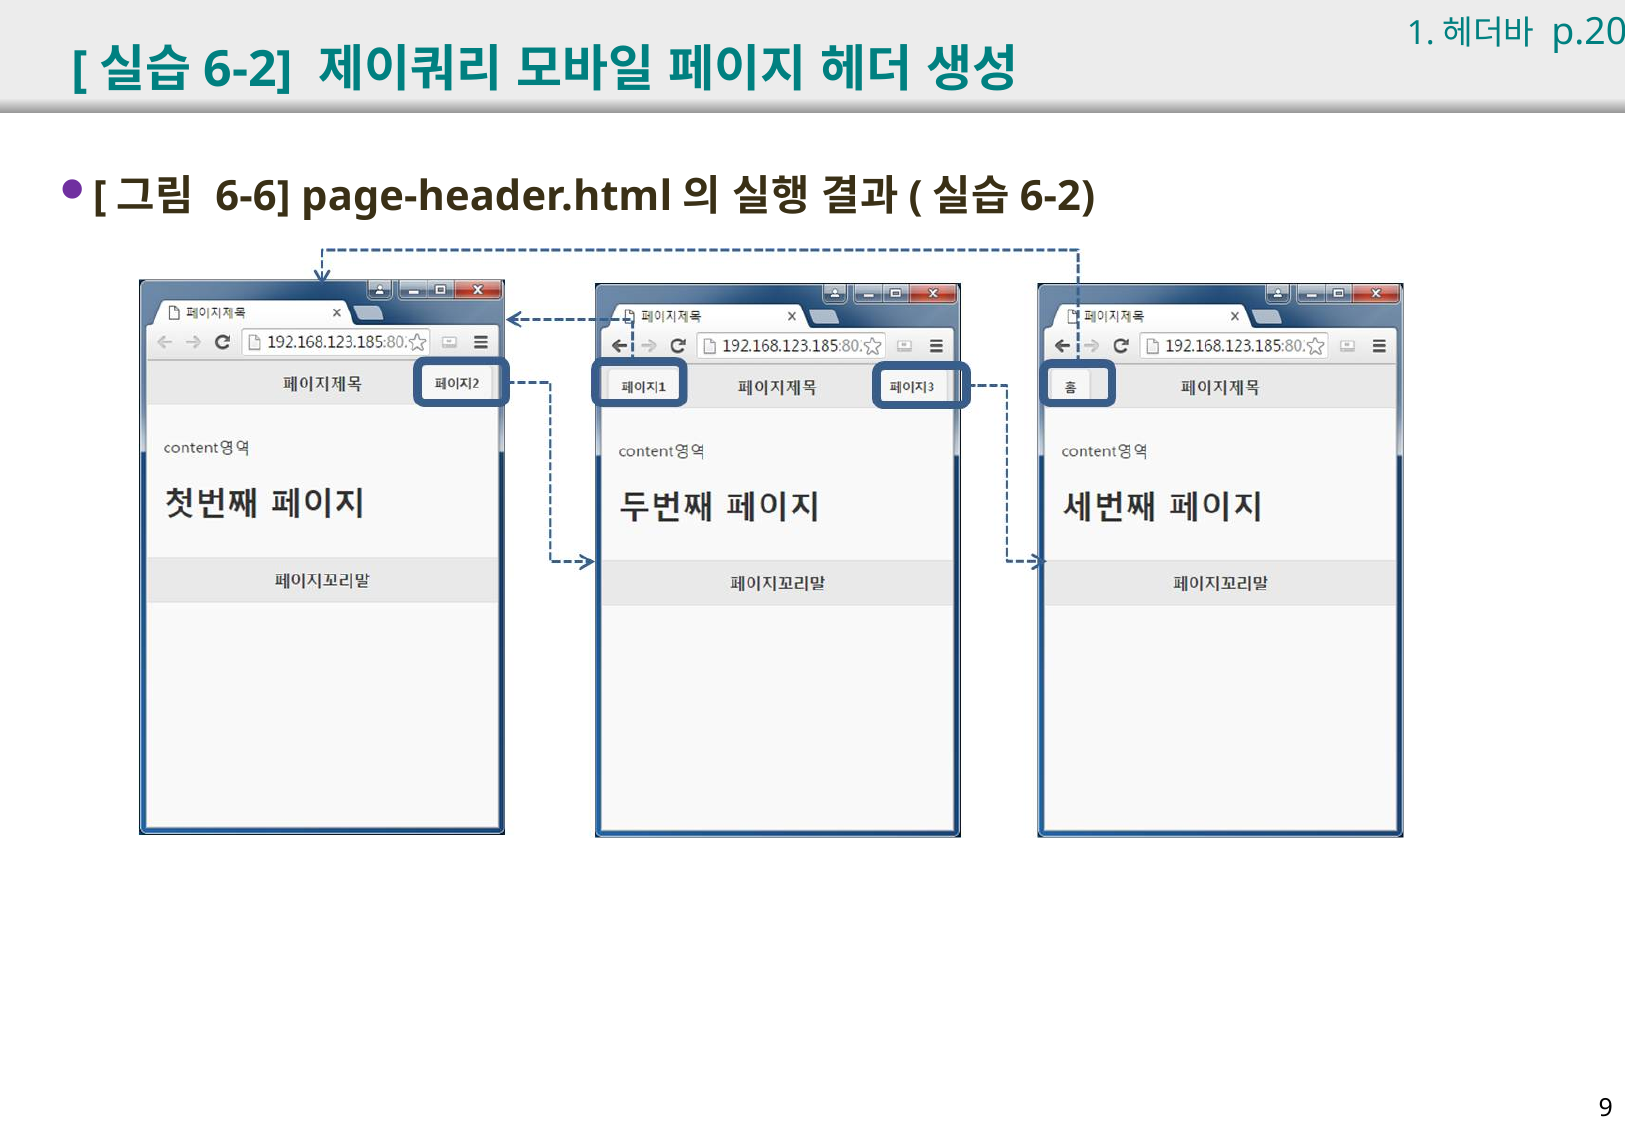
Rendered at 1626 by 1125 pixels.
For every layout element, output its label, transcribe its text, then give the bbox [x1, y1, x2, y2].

picture [137, 248, 1404, 838]
list [그림 6-6] page-header.html의 실행 결과(실습6-2) [44, 160, 1593, 1095]
title [실습6-2] 제이쿼리 모바일 페이지 헤더 생성 [56, 18, 1545, 115]
text_box 1.헤더바 p.205 [1392, 0, 1625, 60]
